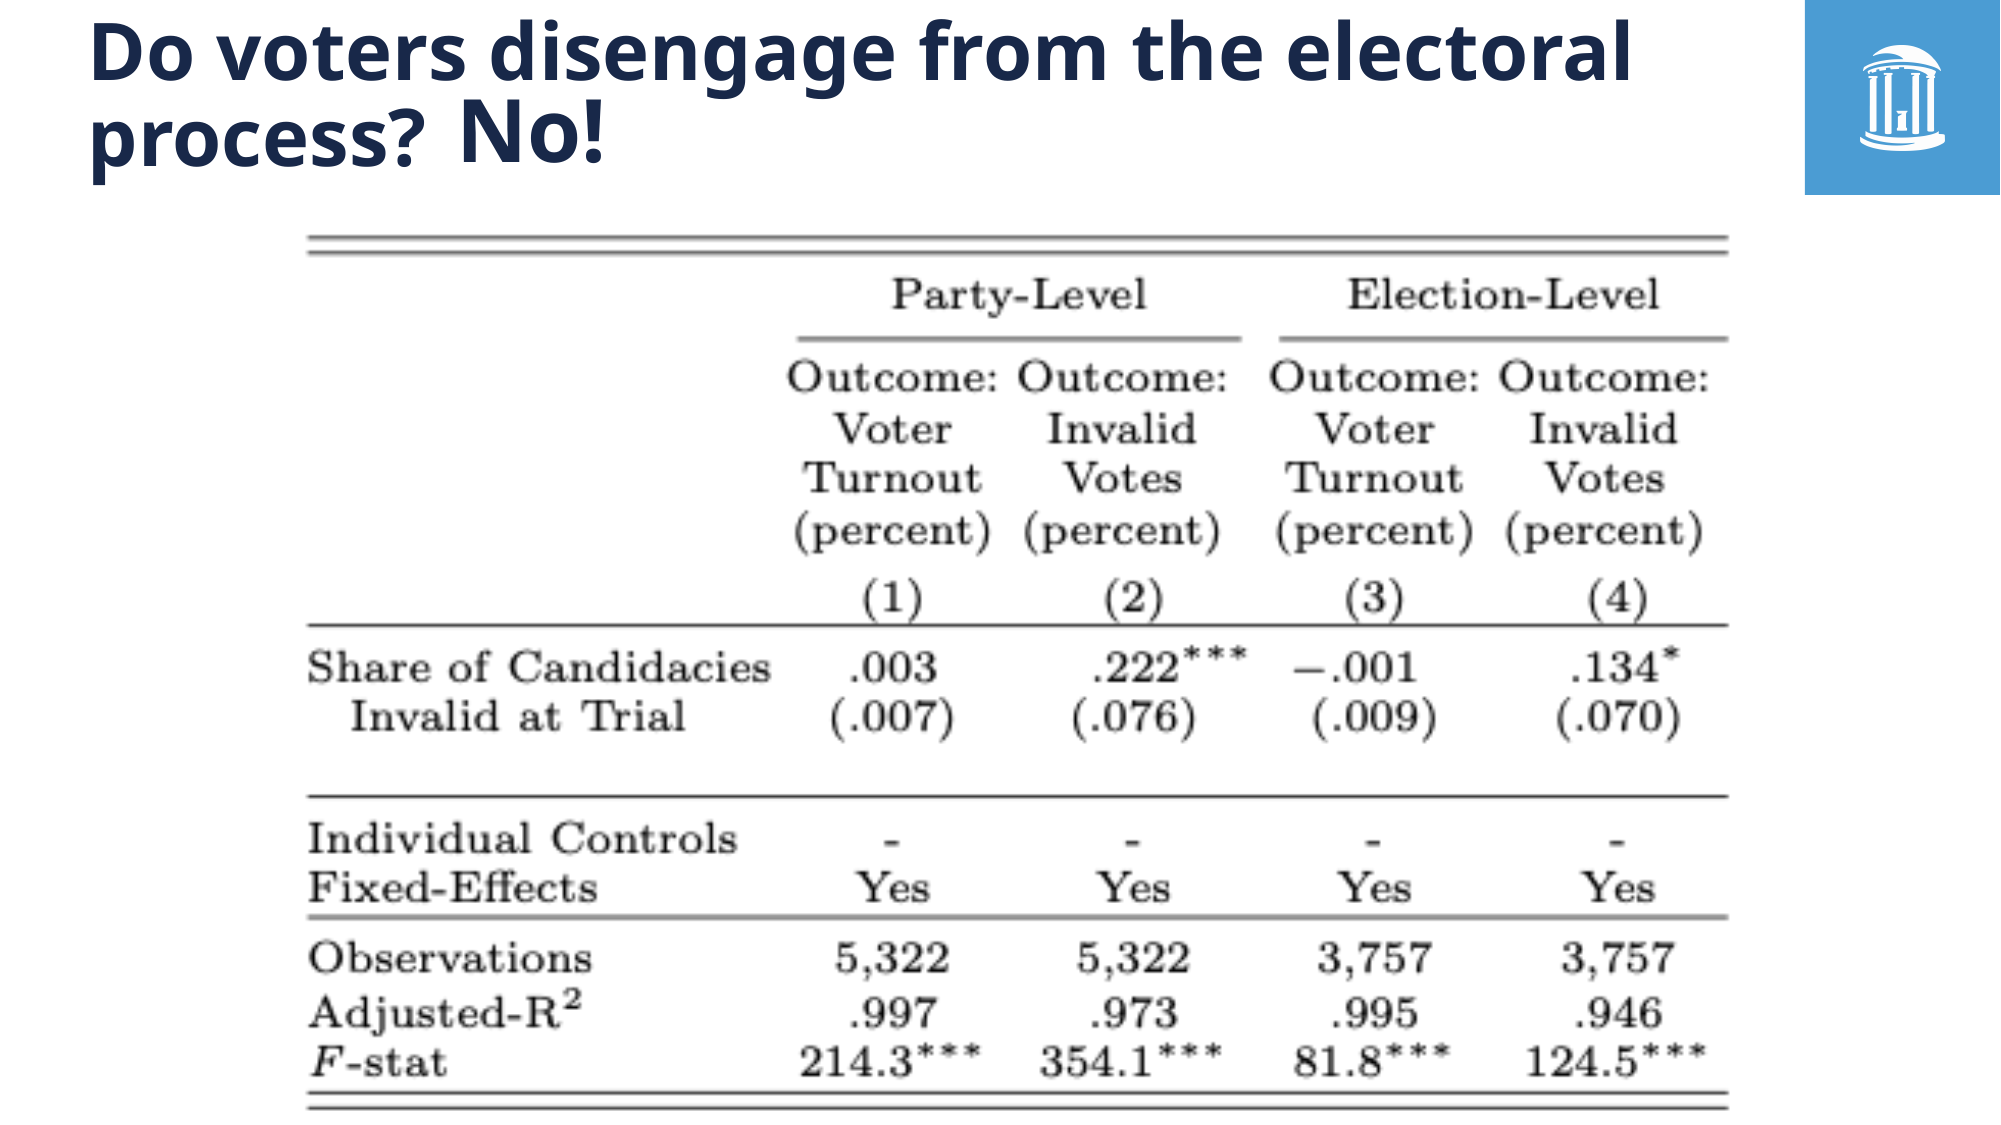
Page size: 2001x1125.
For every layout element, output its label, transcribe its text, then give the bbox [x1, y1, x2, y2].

title Do voters disengage from the electoral process? [79, 0, 1717, 196]
picture [1860, 45, 1945, 151]
text_box No! [448, 79, 614, 190]
picture [264, 214, 1736, 1122]
